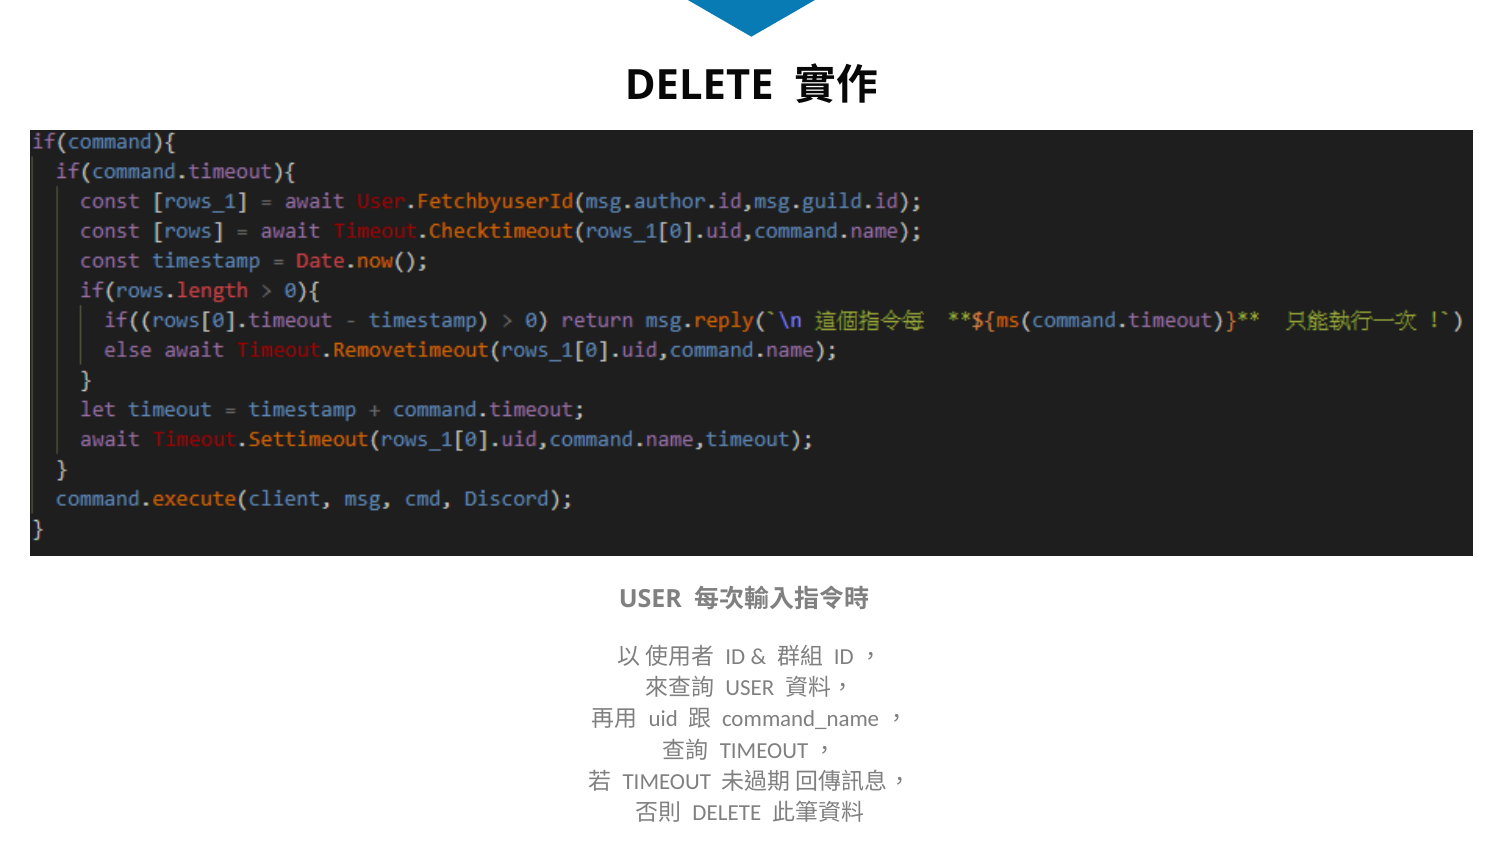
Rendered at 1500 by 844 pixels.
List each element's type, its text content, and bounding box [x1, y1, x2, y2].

text_box DELETE 實作 [426, 50, 1077, 116]
picture [30, 130, 1473, 556]
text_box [518, 570, 981, 840]
text_box [685, 0, 816, 38]
